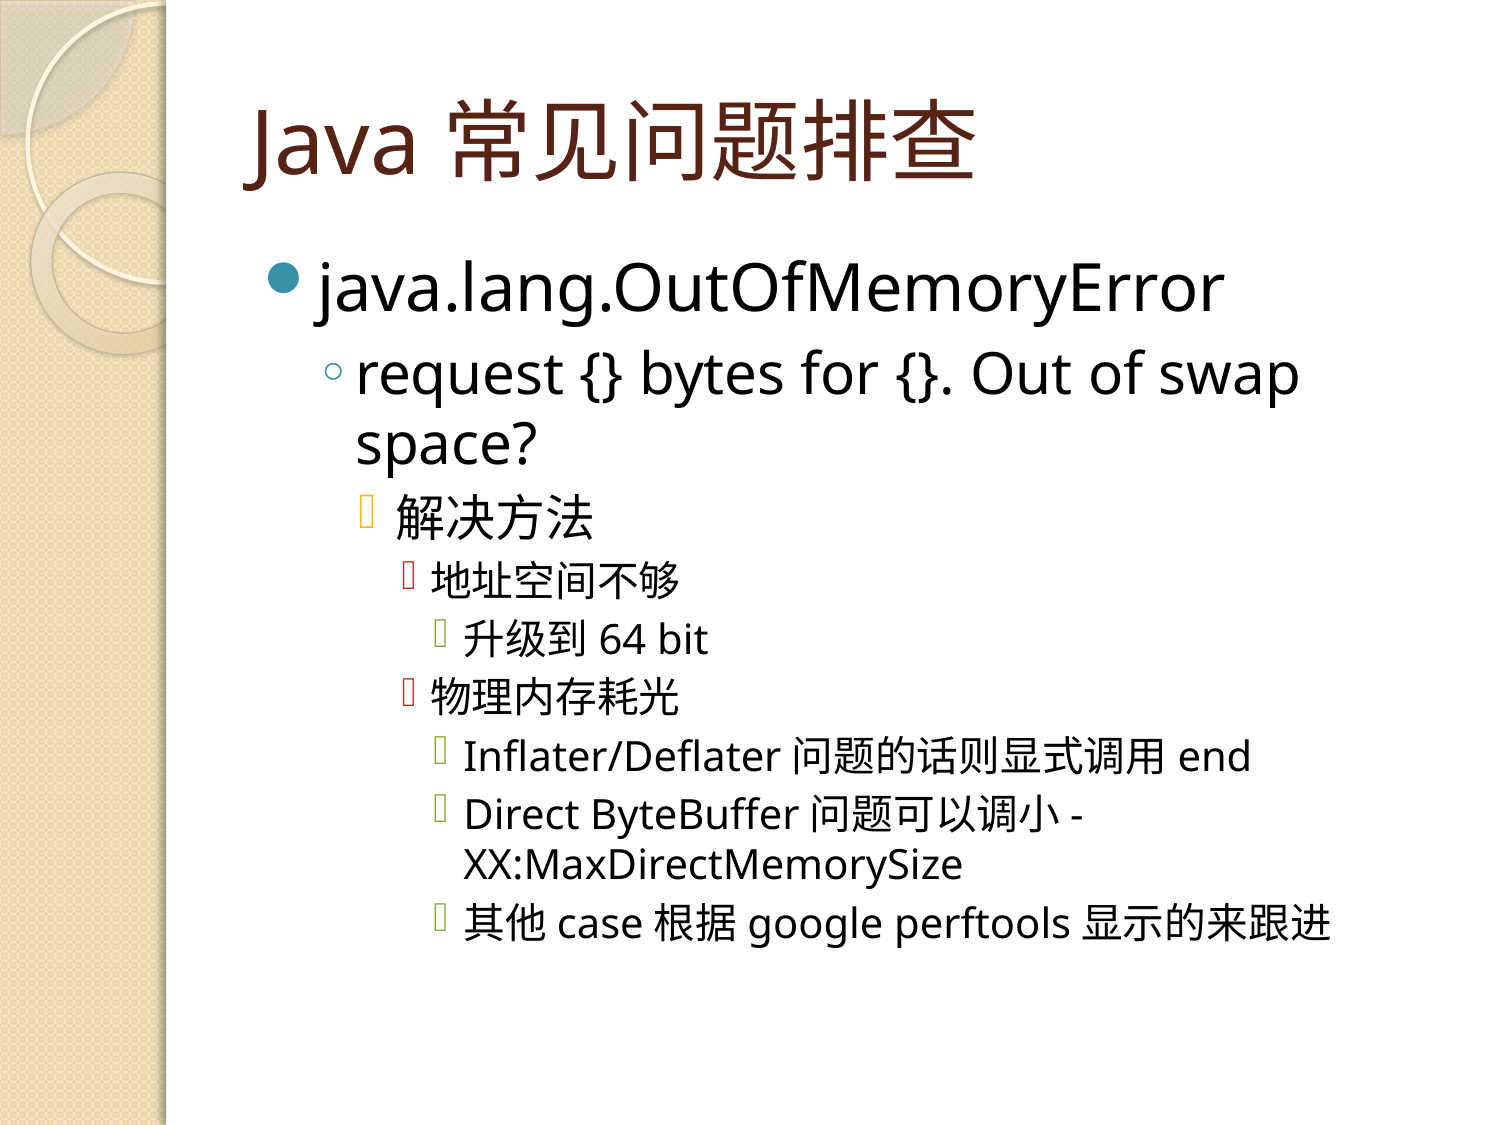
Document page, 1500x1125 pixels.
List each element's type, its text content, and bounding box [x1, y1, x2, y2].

list java.lang.OutOfMemoryError request {} bytes for {}. Out of swap space? 解决方法 地址空间不够 升级到64 bit 物理内存耗光 Inflater/Deflater问题的话则显式调用end Direct ByteBuffer问题可以调小-XX:MaxDirectMemorySize 其他case根据google perftools显示的来跟进 [235, 237, 1466, 1025]
title Java常见问题排查 [235, 45, 1466, 233]
